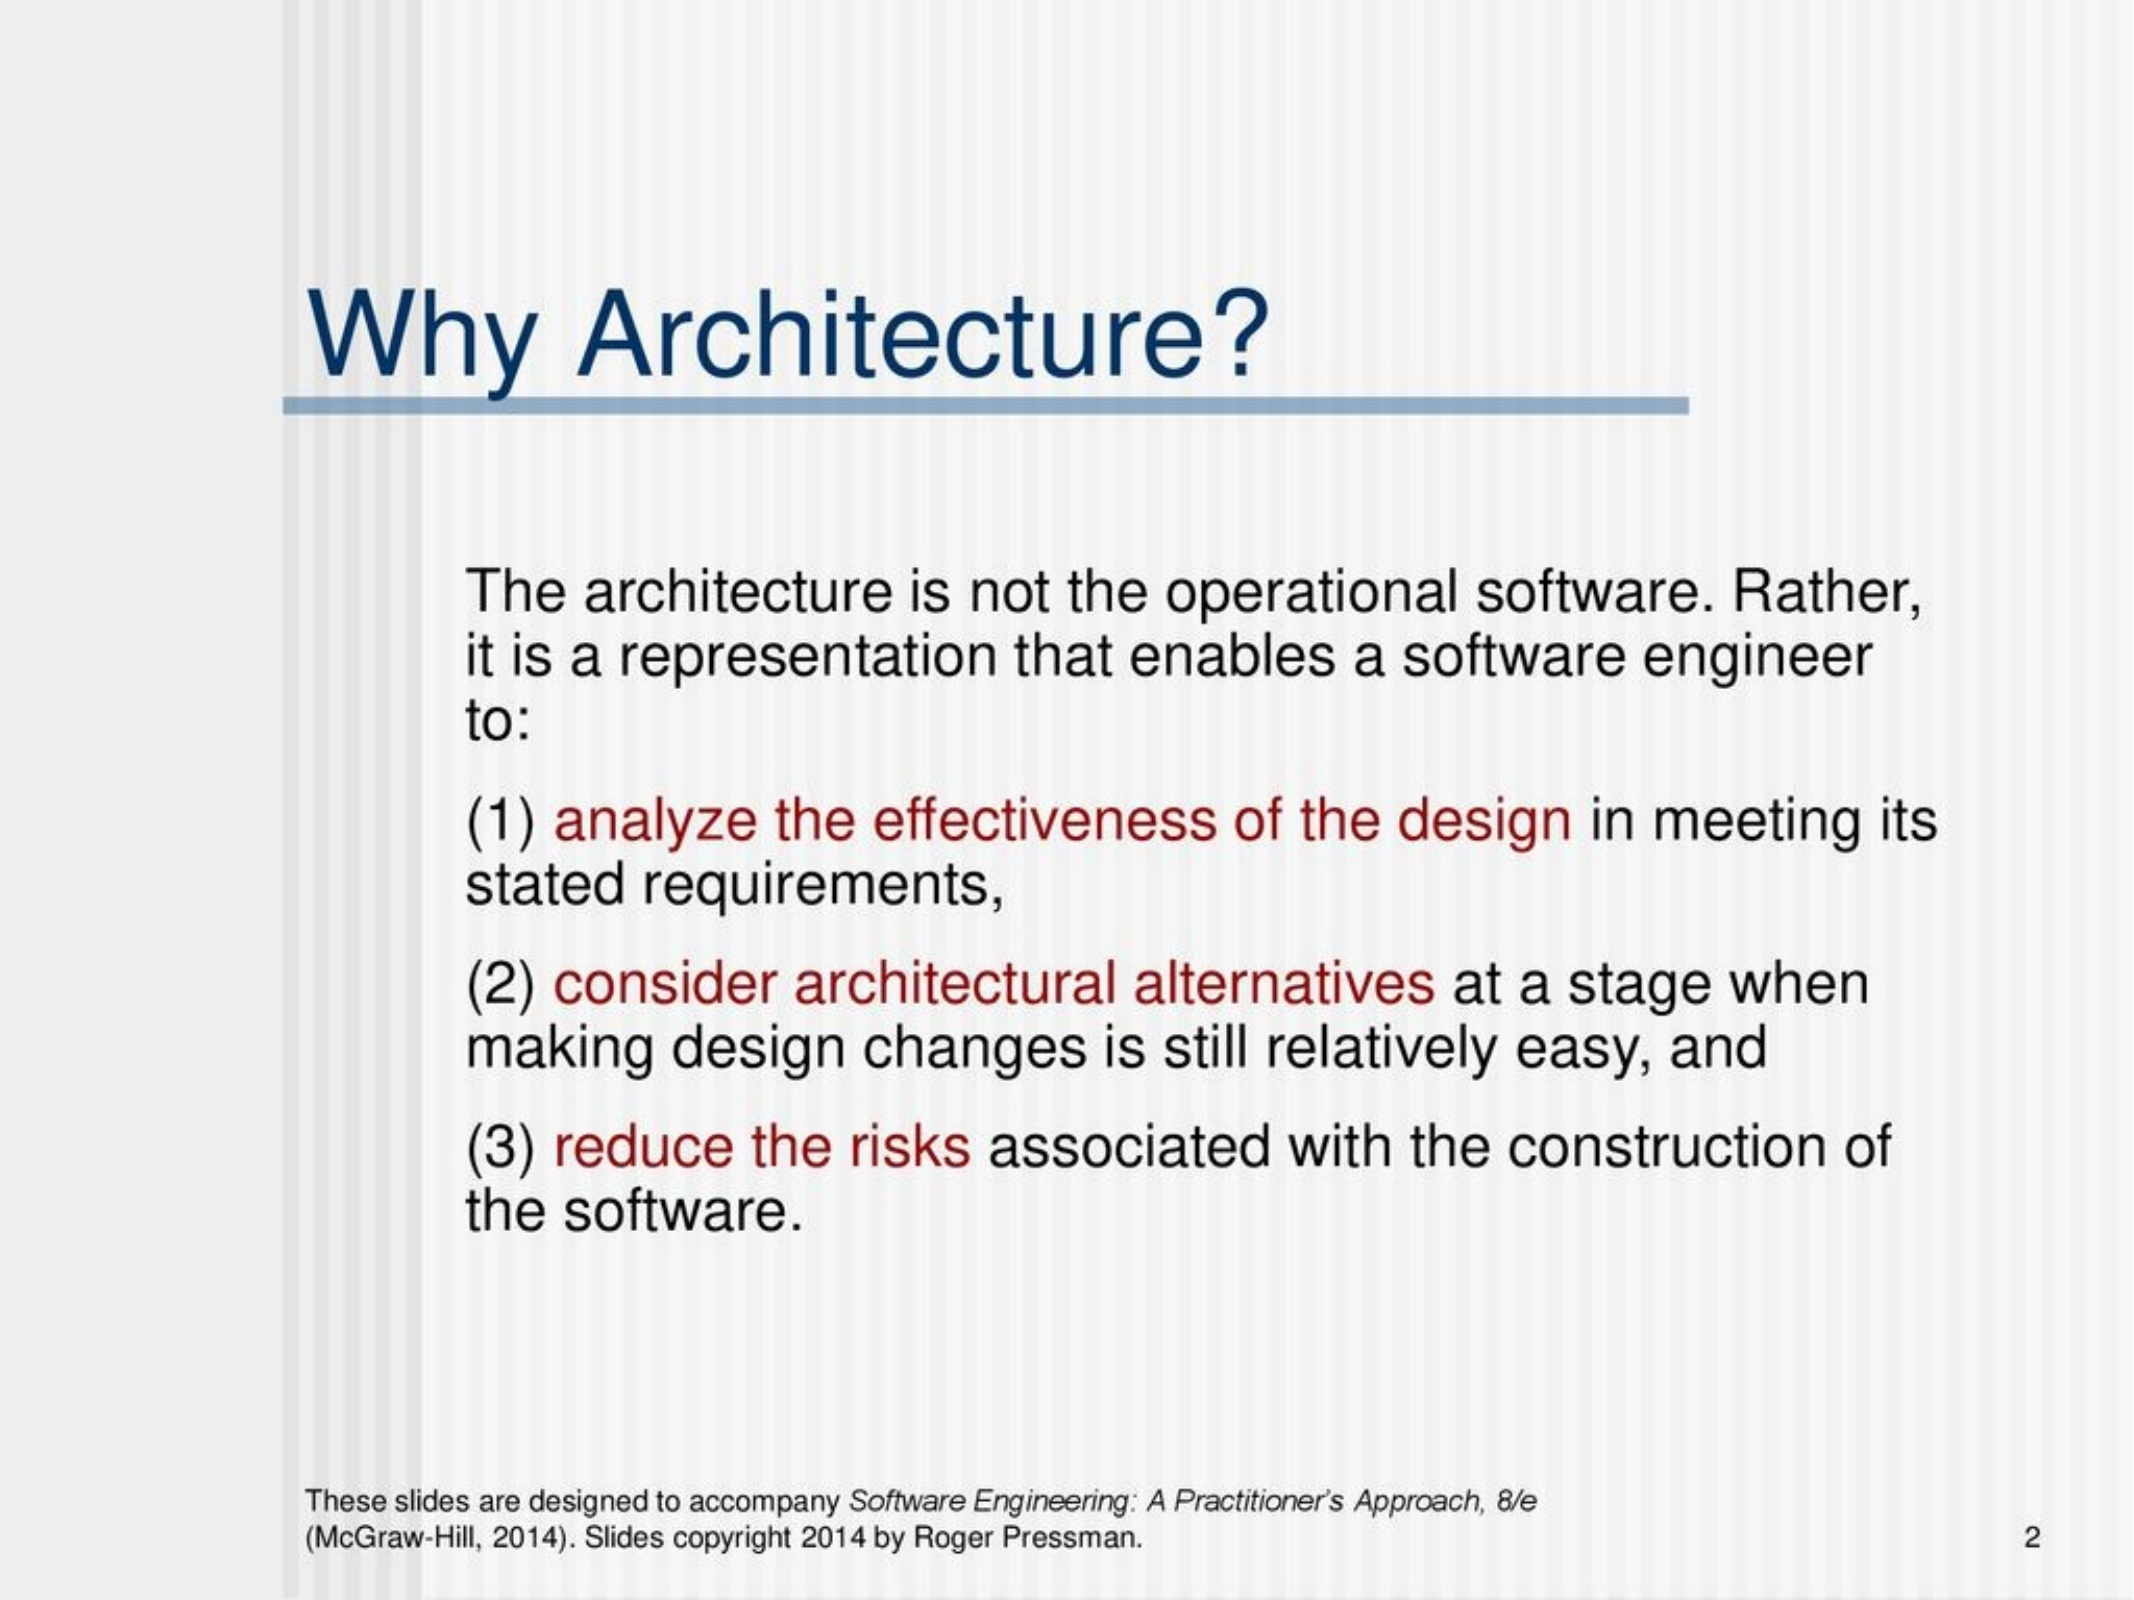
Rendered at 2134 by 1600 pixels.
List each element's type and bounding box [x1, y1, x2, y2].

text_box [0, 0, 2134, 1600]
